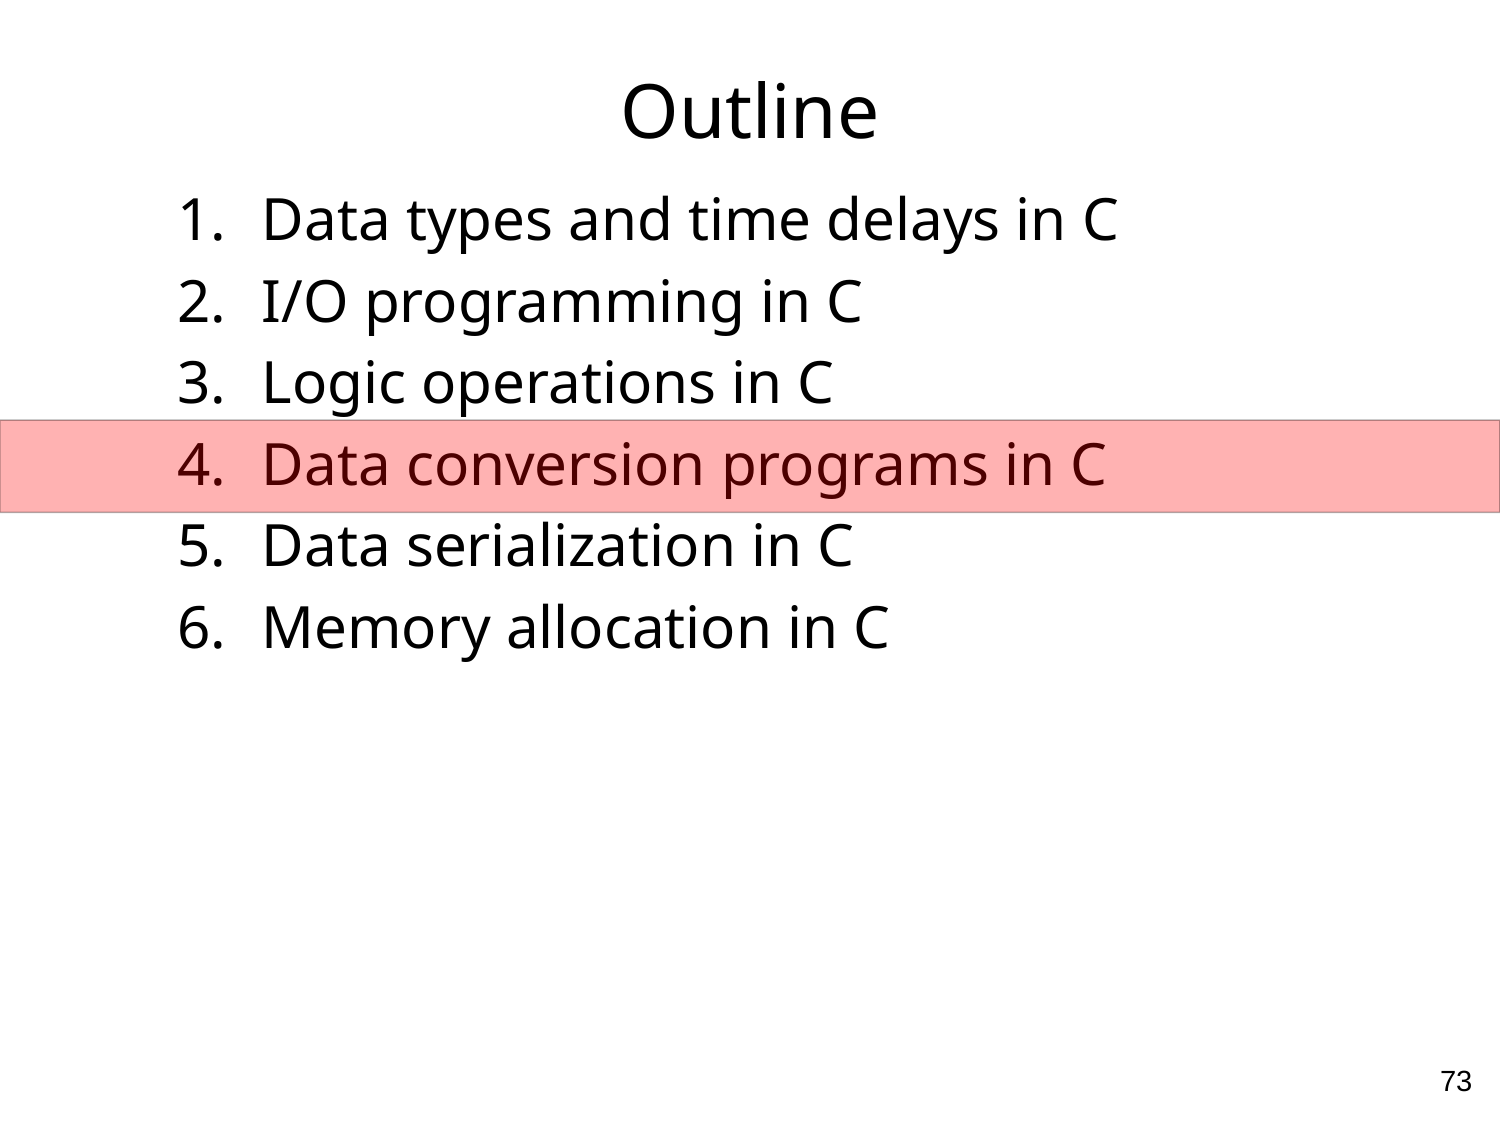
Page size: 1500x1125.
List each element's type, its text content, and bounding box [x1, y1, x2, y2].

text_box [0, 420, 1500, 513]
slide_number 73 [1137, 1050, 1488, 1110]
list Data types and time delays in C I/O programming in C Logic operations in C Data conversion programs in C Data serialization in C Memory allocation in C [162, 174, 1350, 420]
title Outline [75, 37, 1425, 180]
list Data types and time delays in C I/O programming in C Logic operations in C Data conversion programs in C Data serialization in C Memory allocation in C [162, 513, 1350, 1038]
